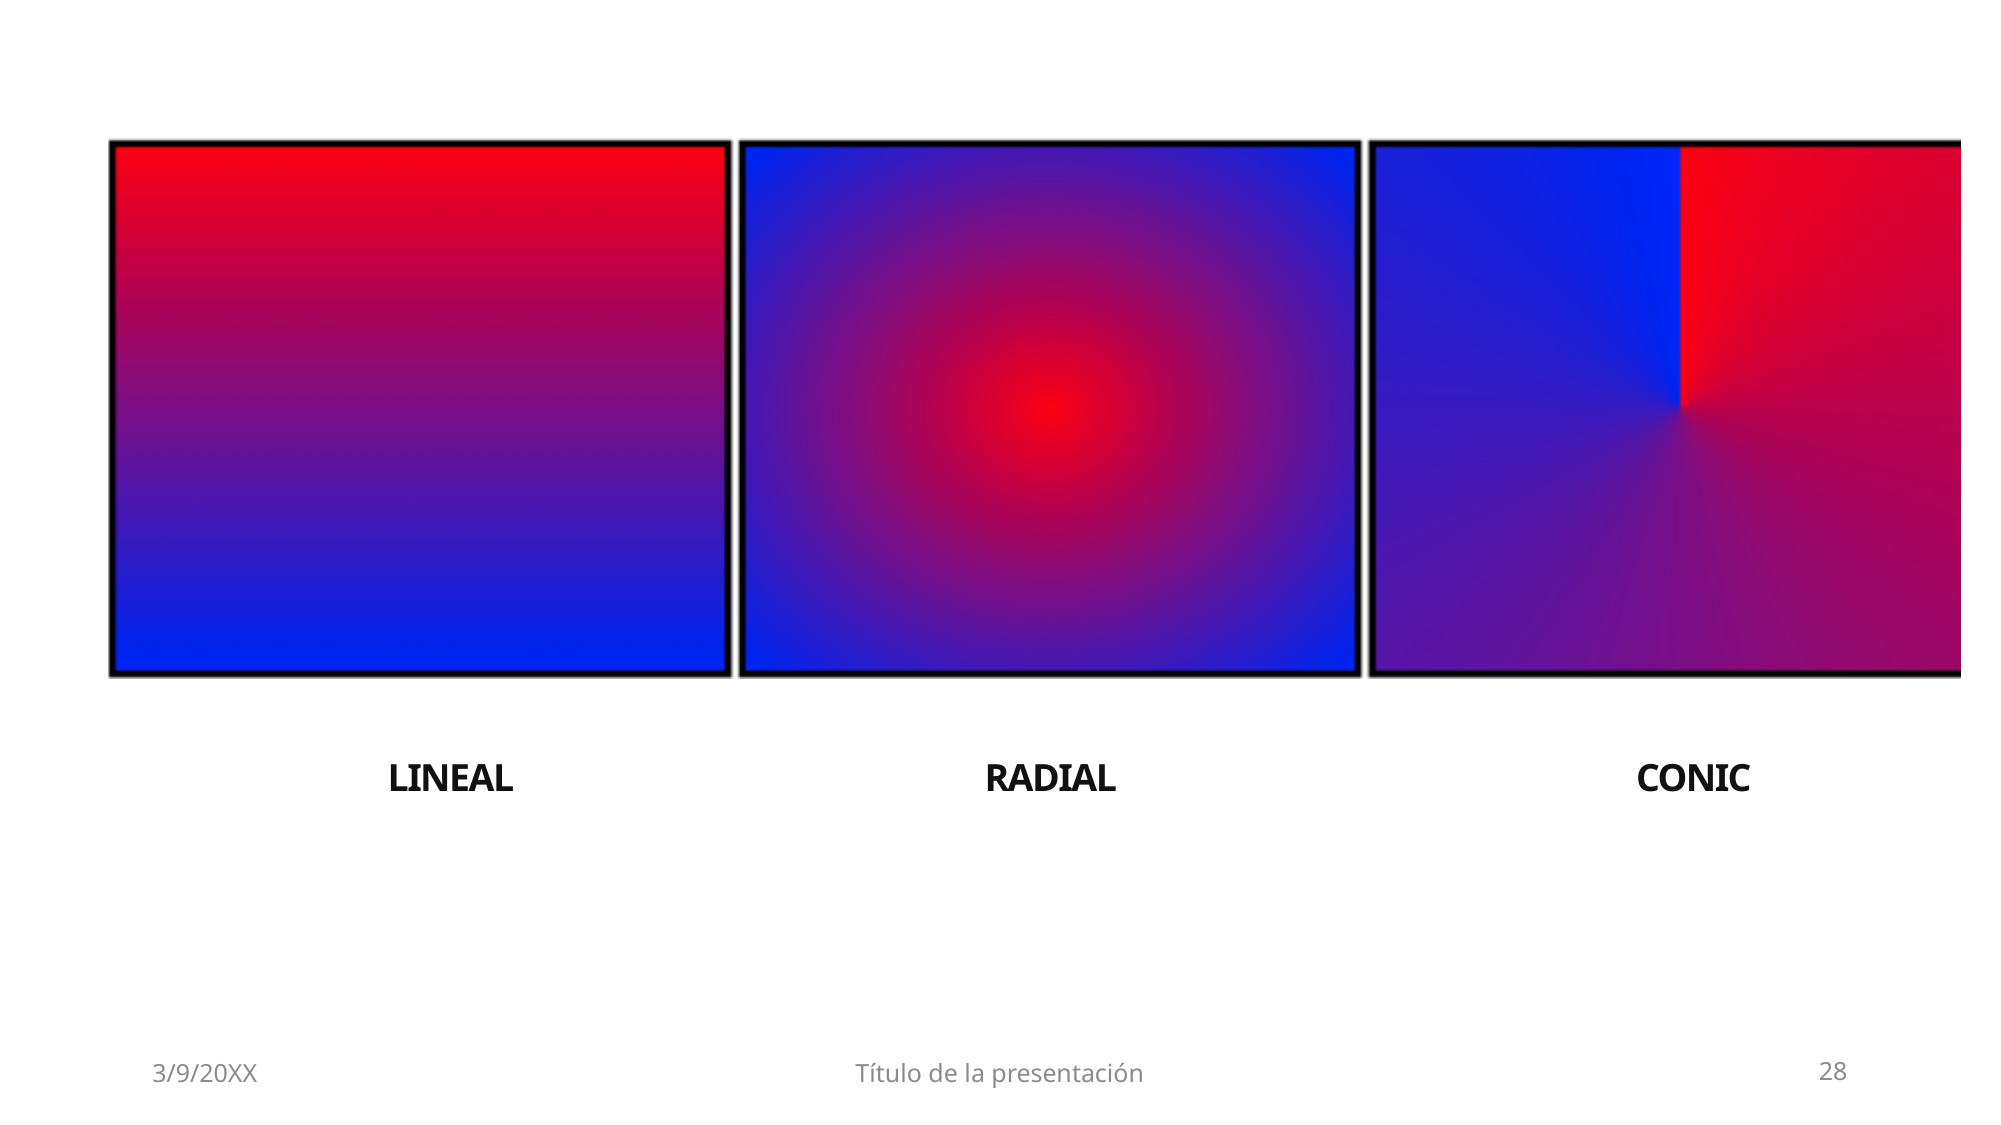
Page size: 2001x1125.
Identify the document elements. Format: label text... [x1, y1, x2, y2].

text_box RADIAL [969, 746, 1185, 806]
picture [104, 131, 1961, 679]
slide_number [137, 1042, 588, 1103]
footer Título de la presentación [662, 1042, 1338, 1103]
slide_number 28 [1412, 1042, 1863, 1103]
text_box LINEAL [372, 746, 588, 806]
text_box CONIC [1621, 746, 1836, 806]
